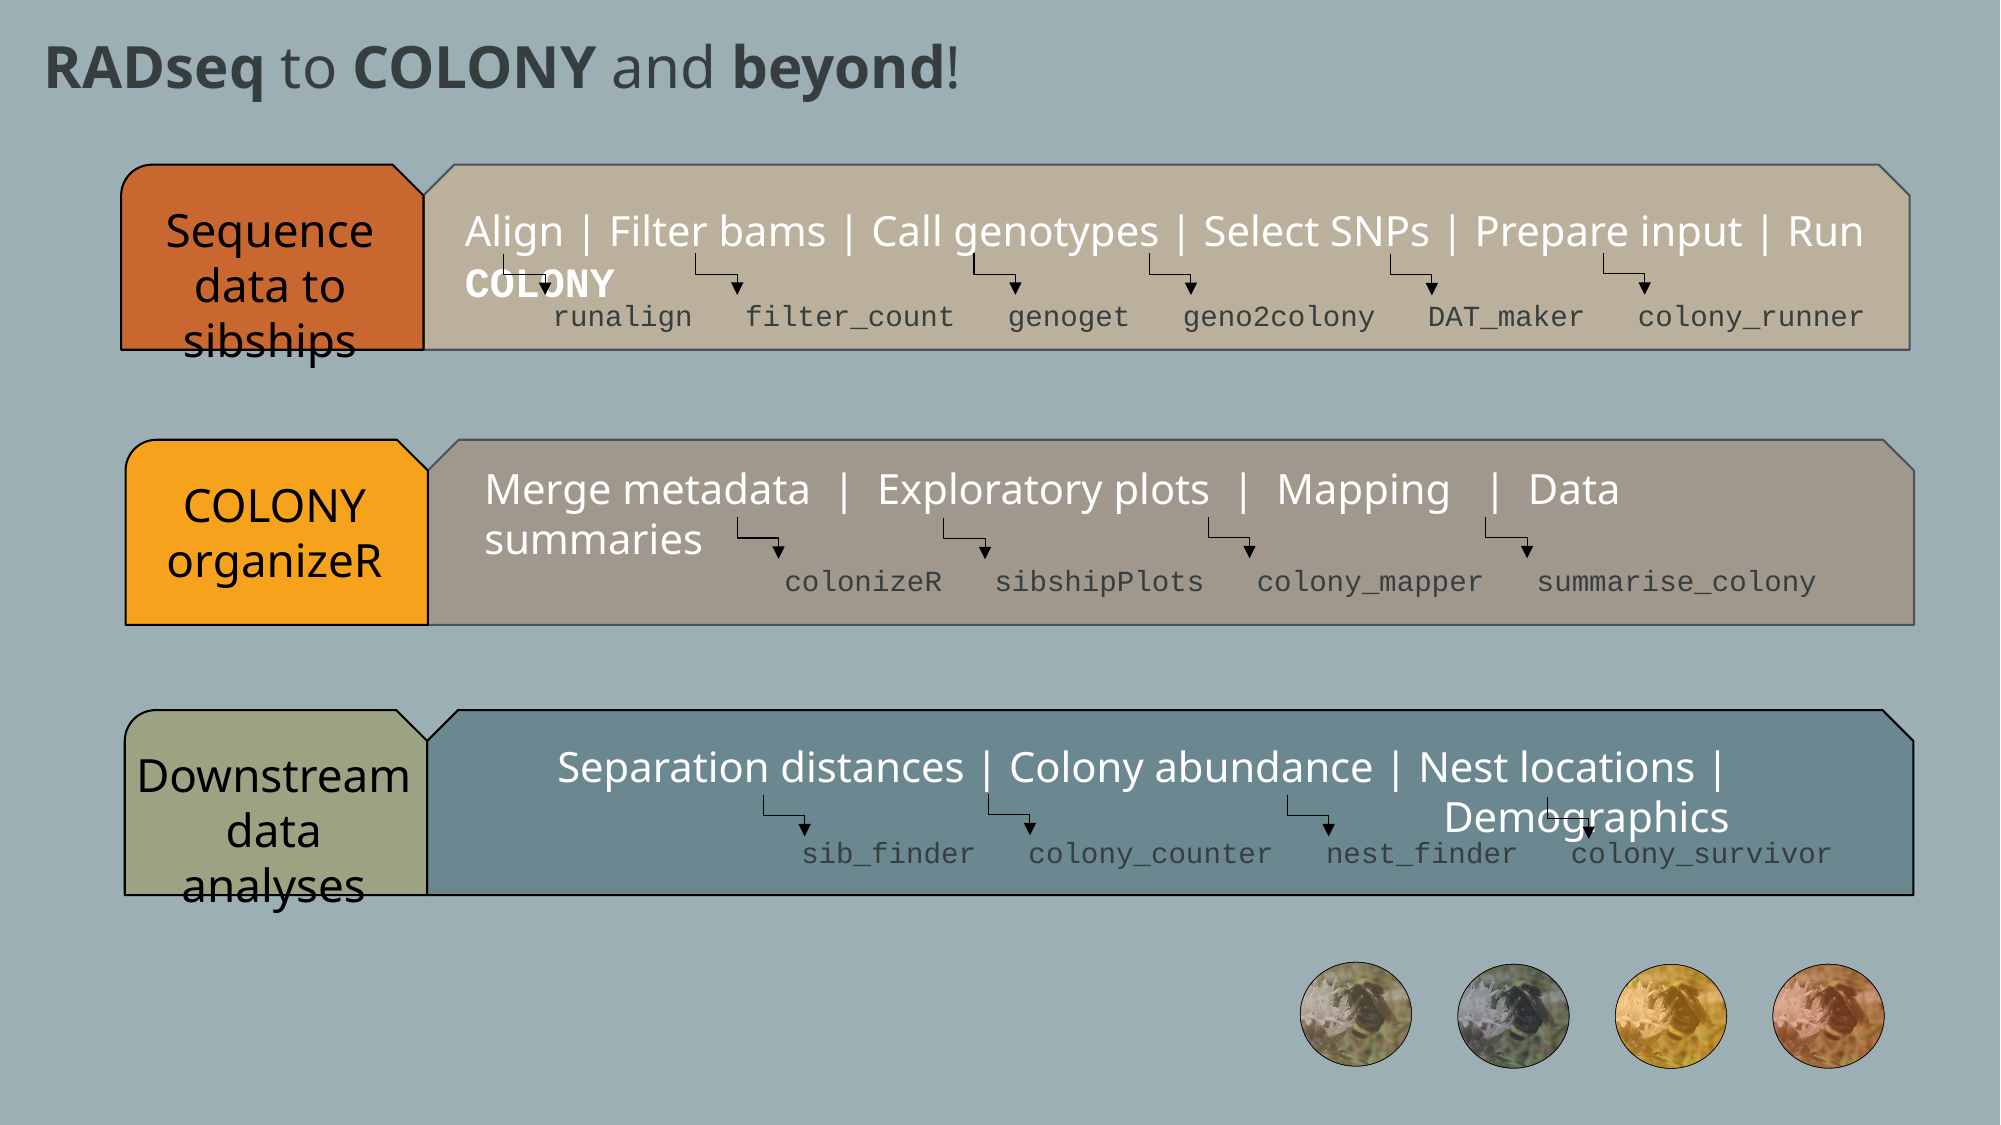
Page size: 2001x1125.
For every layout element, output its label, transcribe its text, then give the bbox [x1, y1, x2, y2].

text_box RADseq to COLONY and beyond! [29, 22, 977, 108]
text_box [1547, 797, 1589, 839]
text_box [1485, 516, 1528, 559]
text_box [123, 709, 427, 739]
text_box sib_finder colony_counter nest_finder colony_survivor [786, 827, 1849, 878]
text_box [428, 709, 1915, 897]
text_box [124, 438, 429, 626]
text_box runalign filter_count genoget geno2colony DAT_maker colony_runner [537, 289, 1881, 340]
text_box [1149, 253, 1191, 295]
text_box [424, 163, 1911, 351]
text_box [503, 253, 546, 296]
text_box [988, 793, 1030, 836]
text_box Downstream data analyses [120, 739, 428, 920]
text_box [1287, 794, 1329, 837]
text_box Merge metadata | Exploratory plots | Mapping | Data summaries [469, 455, 1745, 571]
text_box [1300, 962, 1885, 1069]
text_box Align | Filter bams | Call genotypes | Select SNPs | Prepare input | Run COLONY [450, 197, 1985, 313]
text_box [763, 794, 805, 837]
text_box Sequence data to sibships [116, 194, 424, 374]
text_box Separation distances | Colony abundance | Nest locations | Demographics [422, 733, 1745, 849]
text_box colonizeR sibshipPlots colony_mapper summarise_colony [769, 554, 1885, 605]
text_box [428, 438, 1916, 626]
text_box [1603, 253, 1645, 295]
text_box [1390, 253, 1432, 296]
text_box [943, 517, 986, 560]
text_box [1208, 516, 1250, 559]
text_box COLONY organizeR [121, 469, 428, 594]
text_box [120, 163, 425, 351]
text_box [695, 253, 738, 295]
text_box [737, 517, 779, 559]
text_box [973, 253, 1016, 295]
